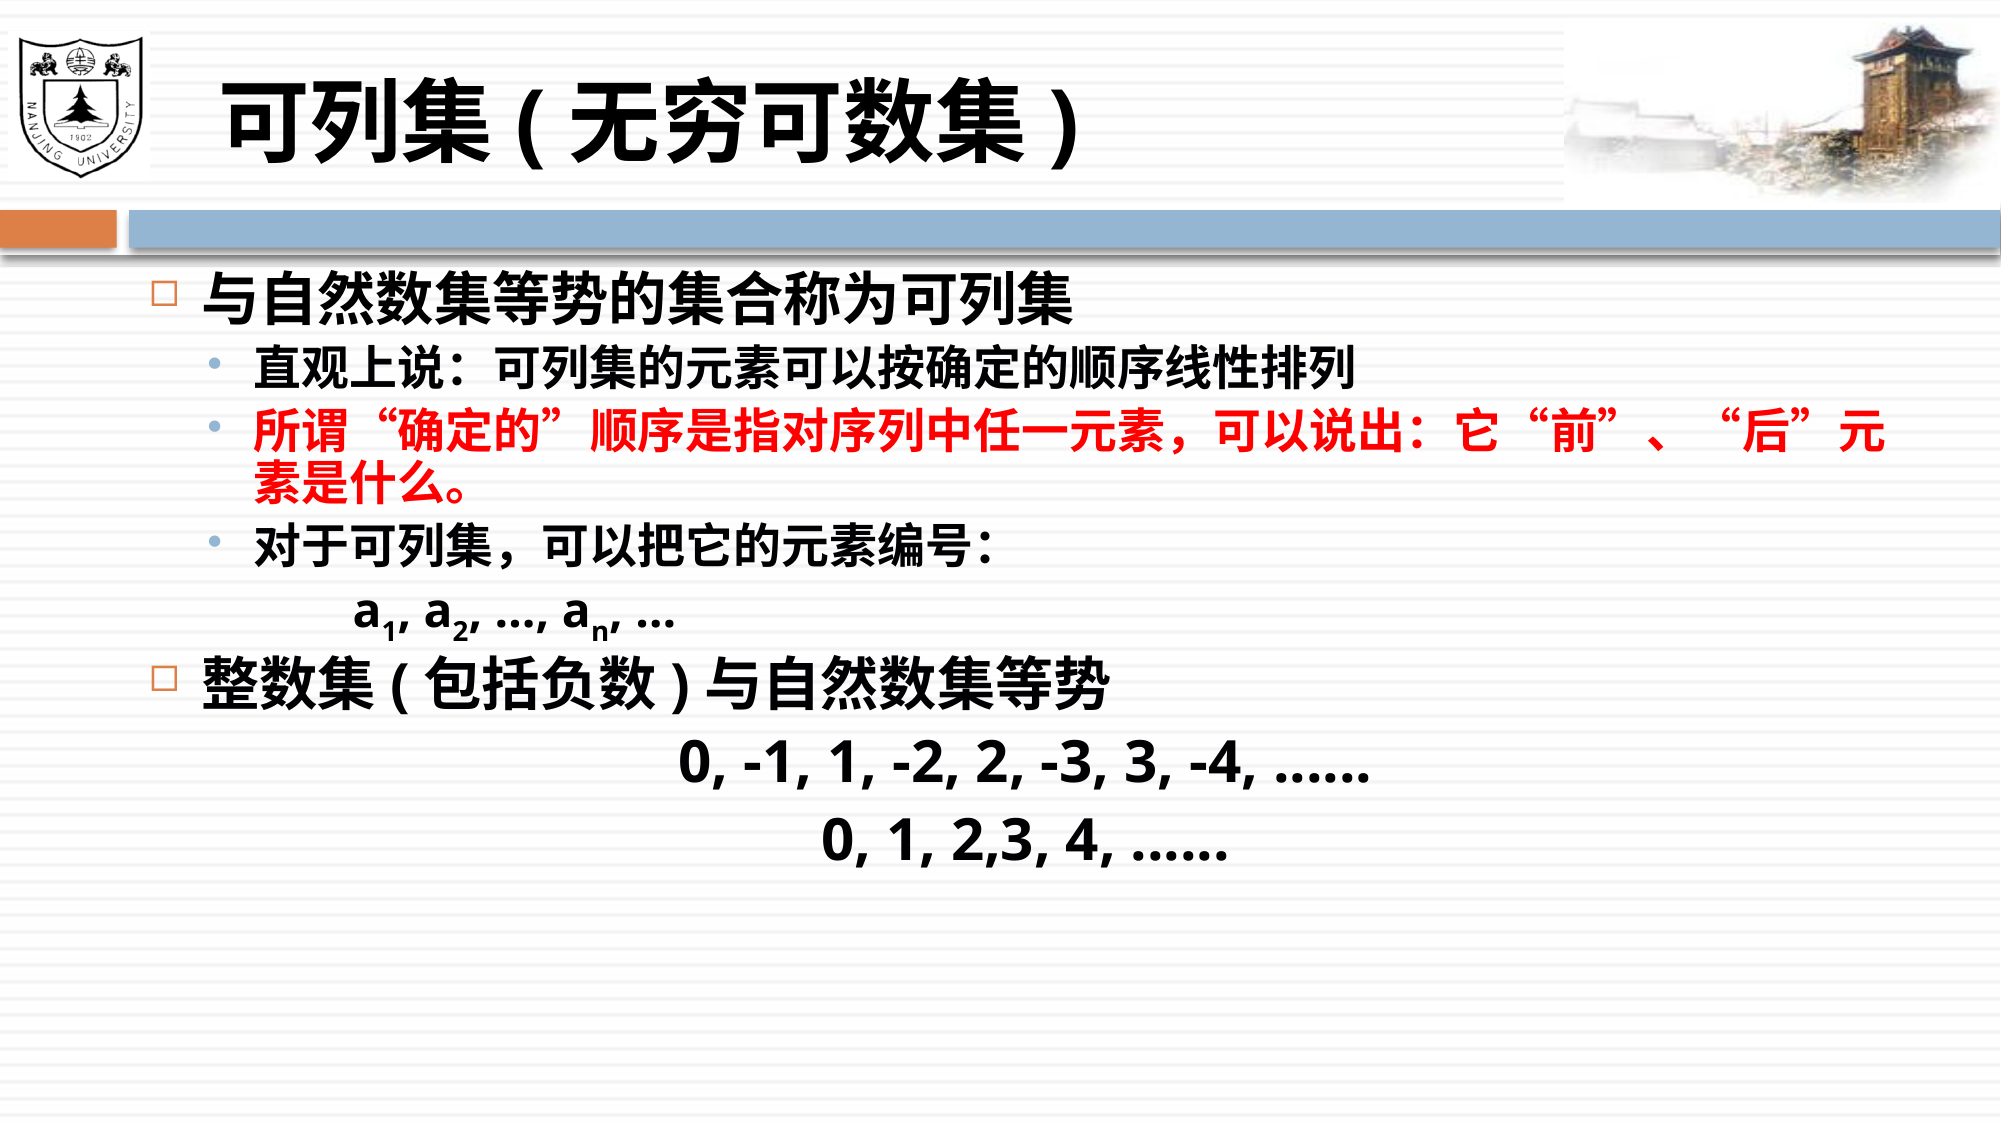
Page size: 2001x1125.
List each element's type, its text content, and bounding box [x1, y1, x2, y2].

picture [1564, 23, 2000, 203]
picture [8, 31, 150, 181]
title 可列集(无穷可数集) [203, 37, 1804, 200]
